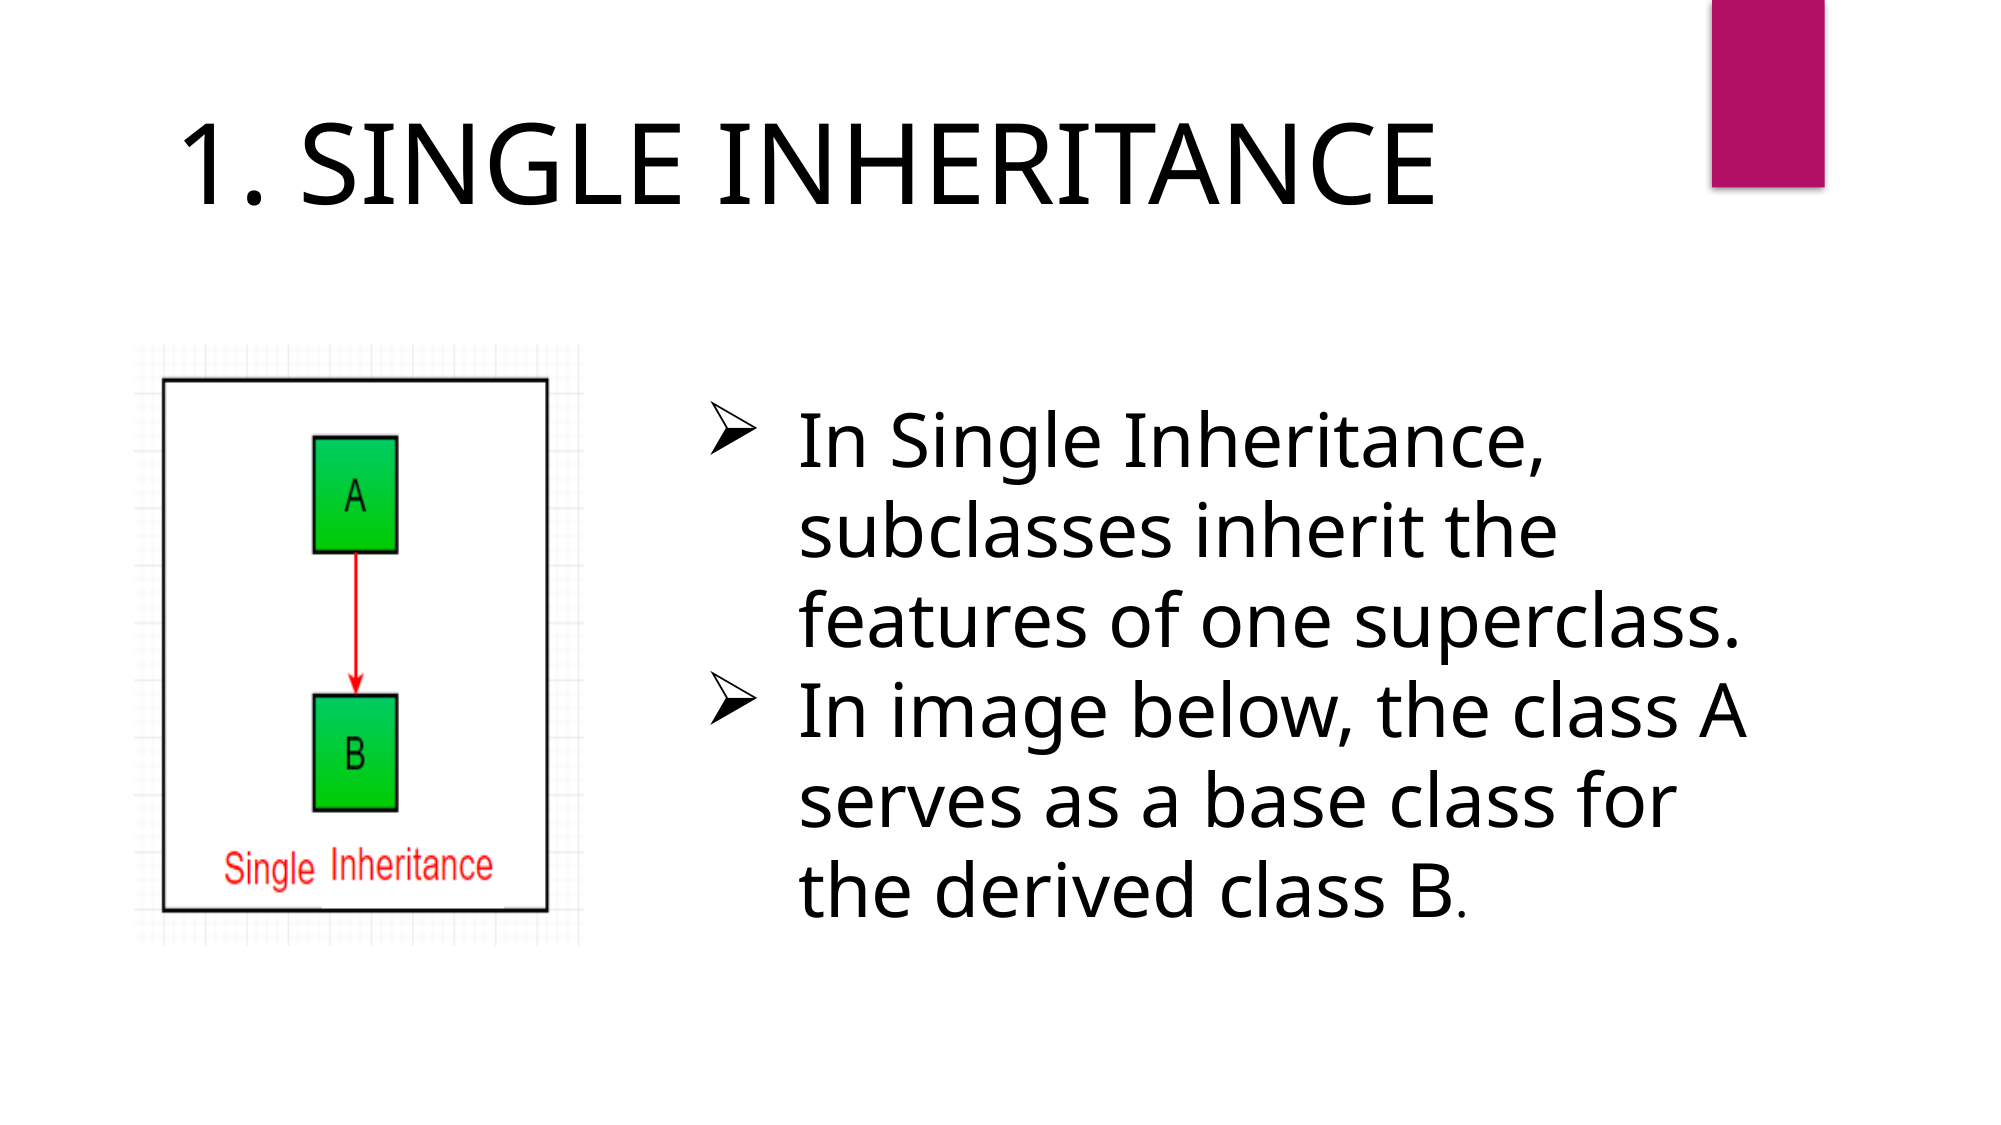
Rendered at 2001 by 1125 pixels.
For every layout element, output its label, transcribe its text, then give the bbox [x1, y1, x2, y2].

picture [134, 344, 631, 947]
text_box In Single Inheritance, subclasses inherit the features of one superclass. In image below, the class A serves as a base class for the derived class B. [689, 324, 1827, 940]
text_box 1. SINGLE INHERITANCE [160, 84, 1598, 201]
